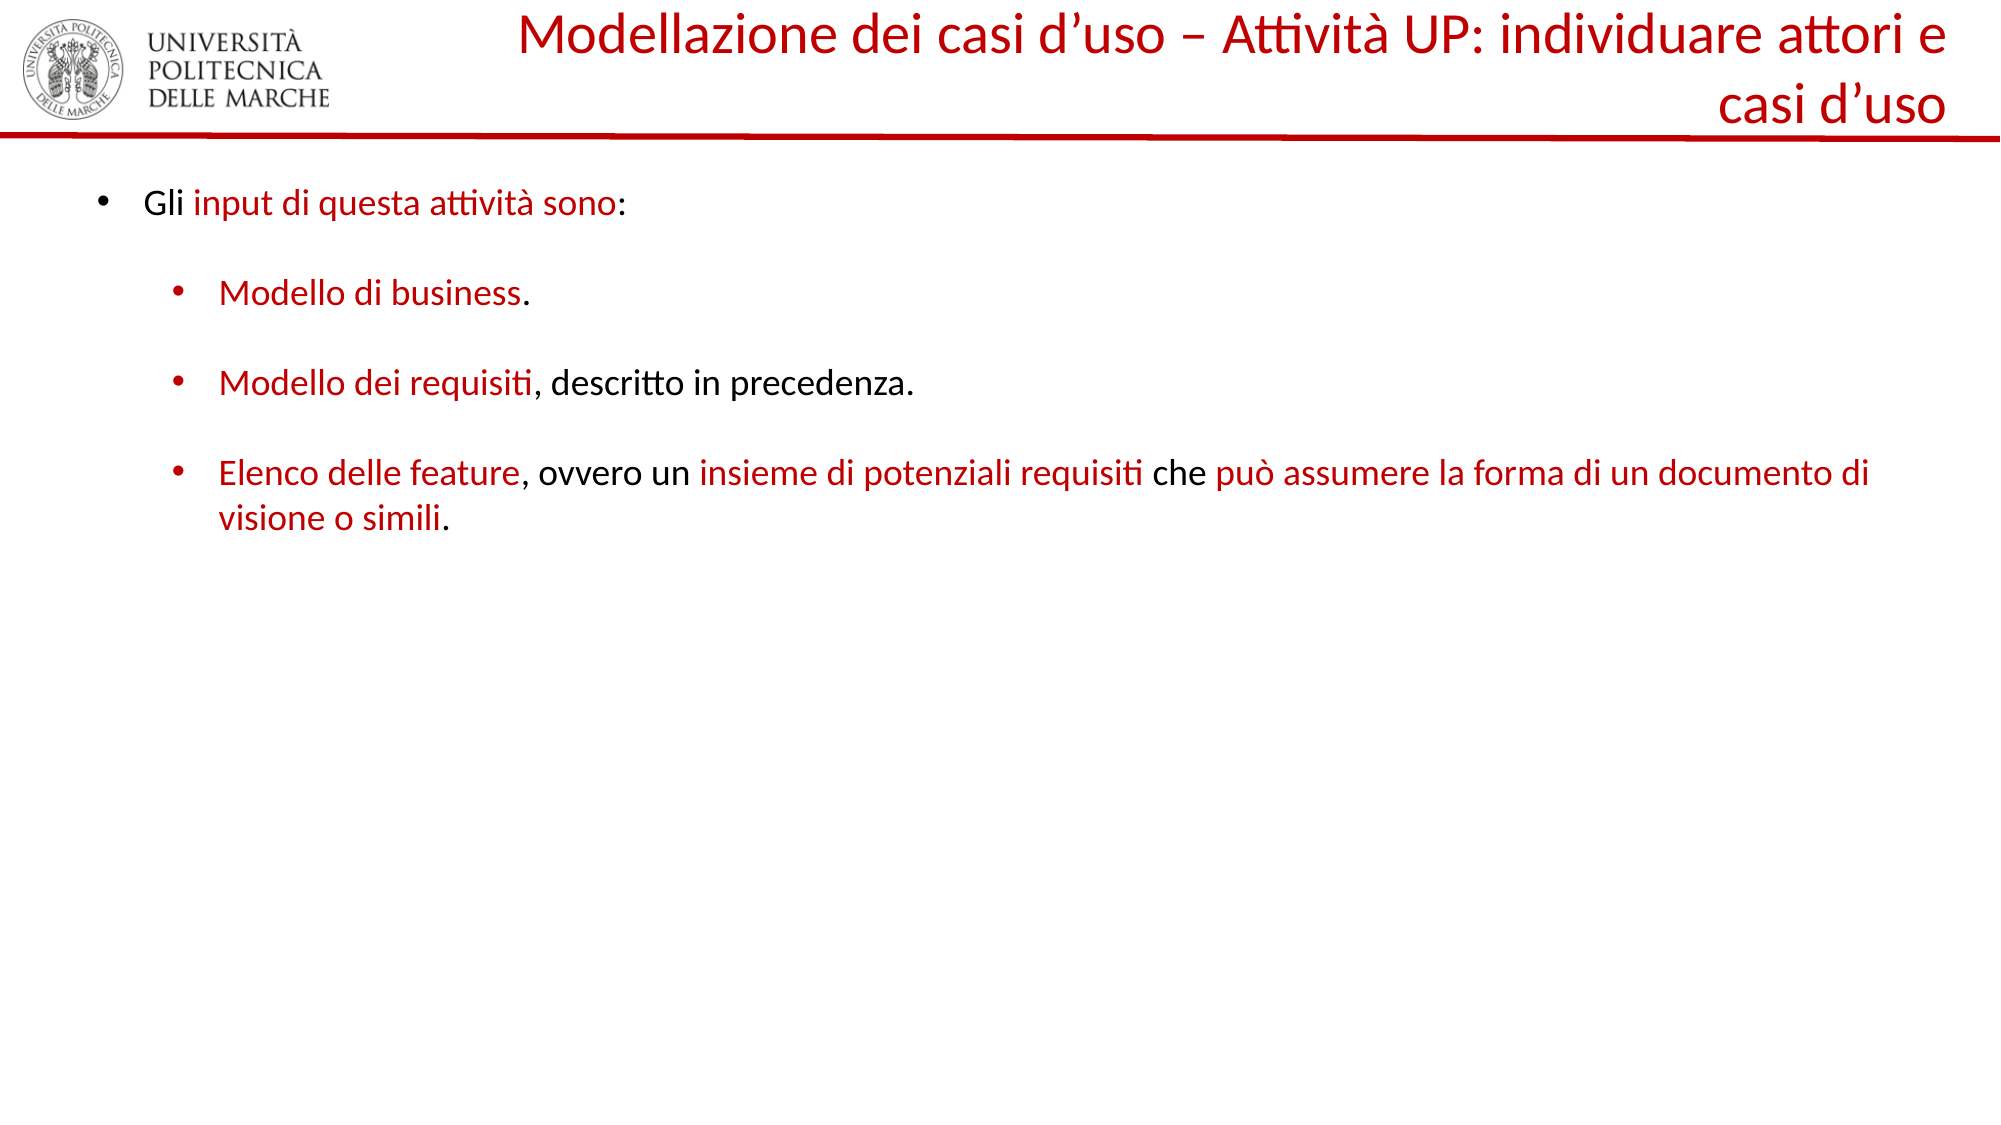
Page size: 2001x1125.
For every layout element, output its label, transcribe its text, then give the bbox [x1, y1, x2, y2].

picture [23, 17, 329, 122]
text_box Modellazione dei casi d’uso – Attività UP: individuare attori e casi d’uso [501, 139, 1963, 143]
text_box Gli input di questa attività sono: Modello di business. Modello dei requisiti, descritto in precedenza. Elenco delle feature, ovvero un insieme di potenziali requisiti che può assumere la forma di un documento di visione o simili. [82, 170, 1932, 591]
text_box Modellazione dei casi d’uso – Attività UP: individuare attori e casi d’uso [501, 0, 1963, 135]
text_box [0, 135, 2000, 139]
